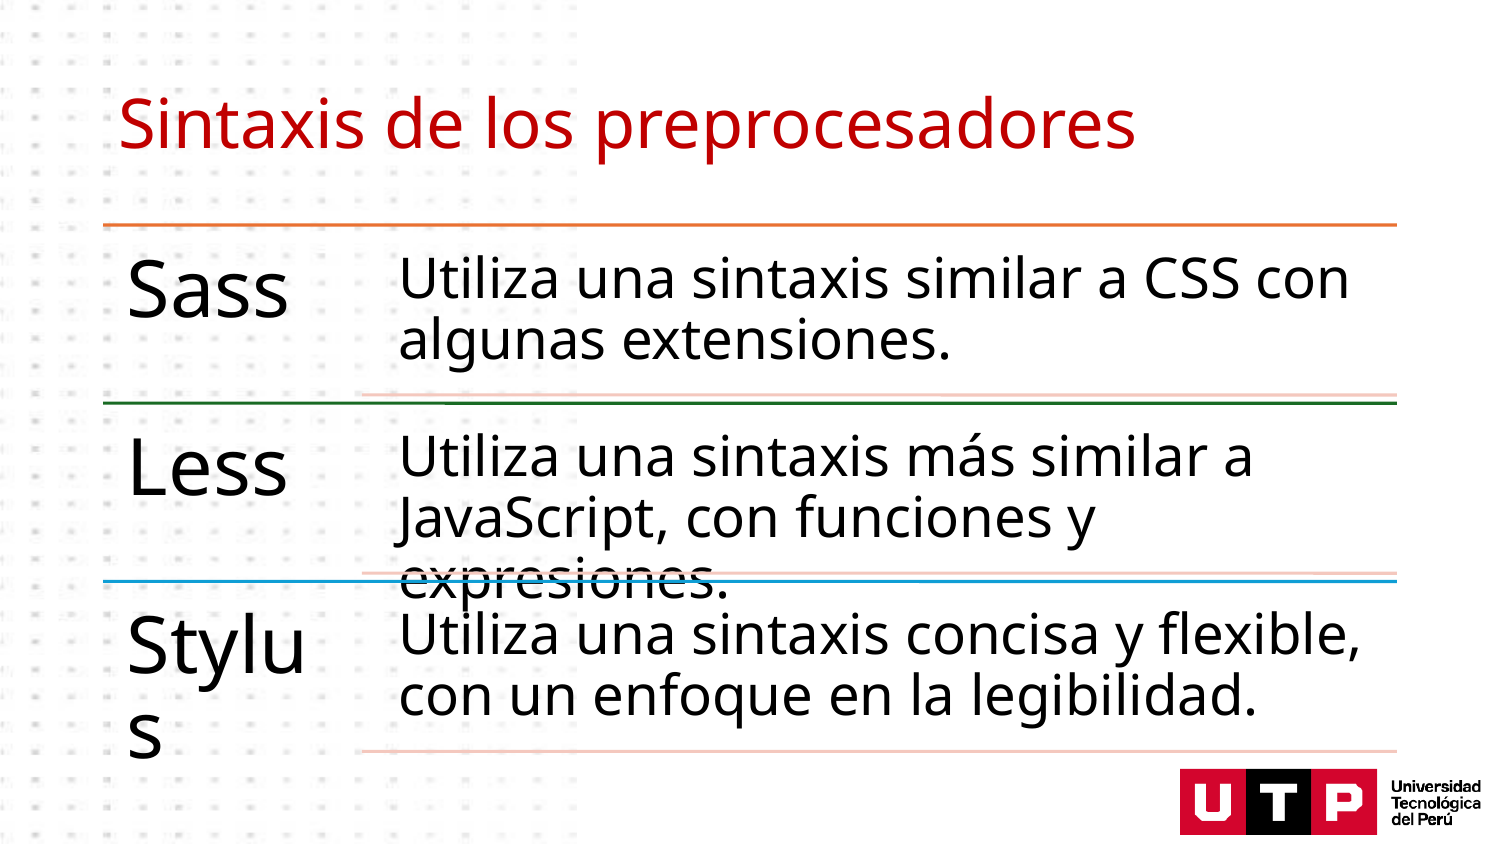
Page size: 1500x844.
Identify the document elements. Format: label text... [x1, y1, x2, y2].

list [102, 224, 1398, 761]
title Sintaxis de los preprocesadores [577, 44, 1397, 208]
picture [0, 0, 577, 844]
picture [1180, 768, 1500, 835]
